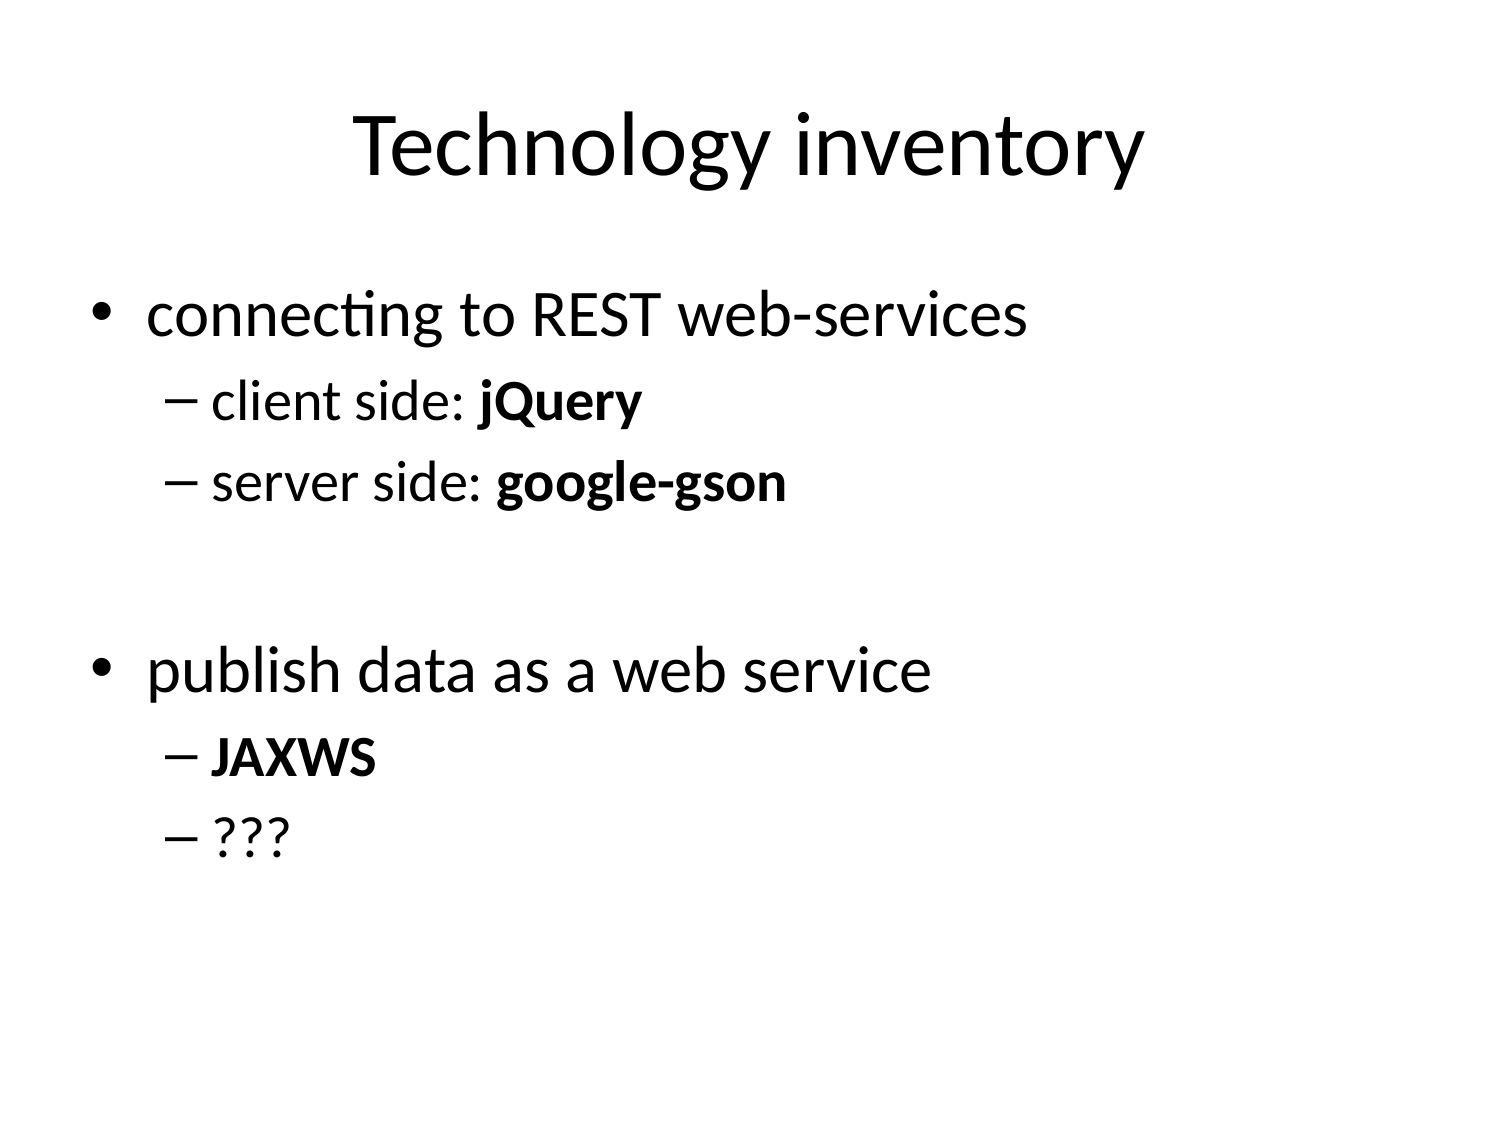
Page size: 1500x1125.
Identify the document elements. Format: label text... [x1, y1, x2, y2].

title Technology inventory [75, 45, 1425, 233]
list connecting to REST web-services client side: jQuery server side: google-gson publish data as a web service JAXWS ??? [75, 262, 1425, 1005]
